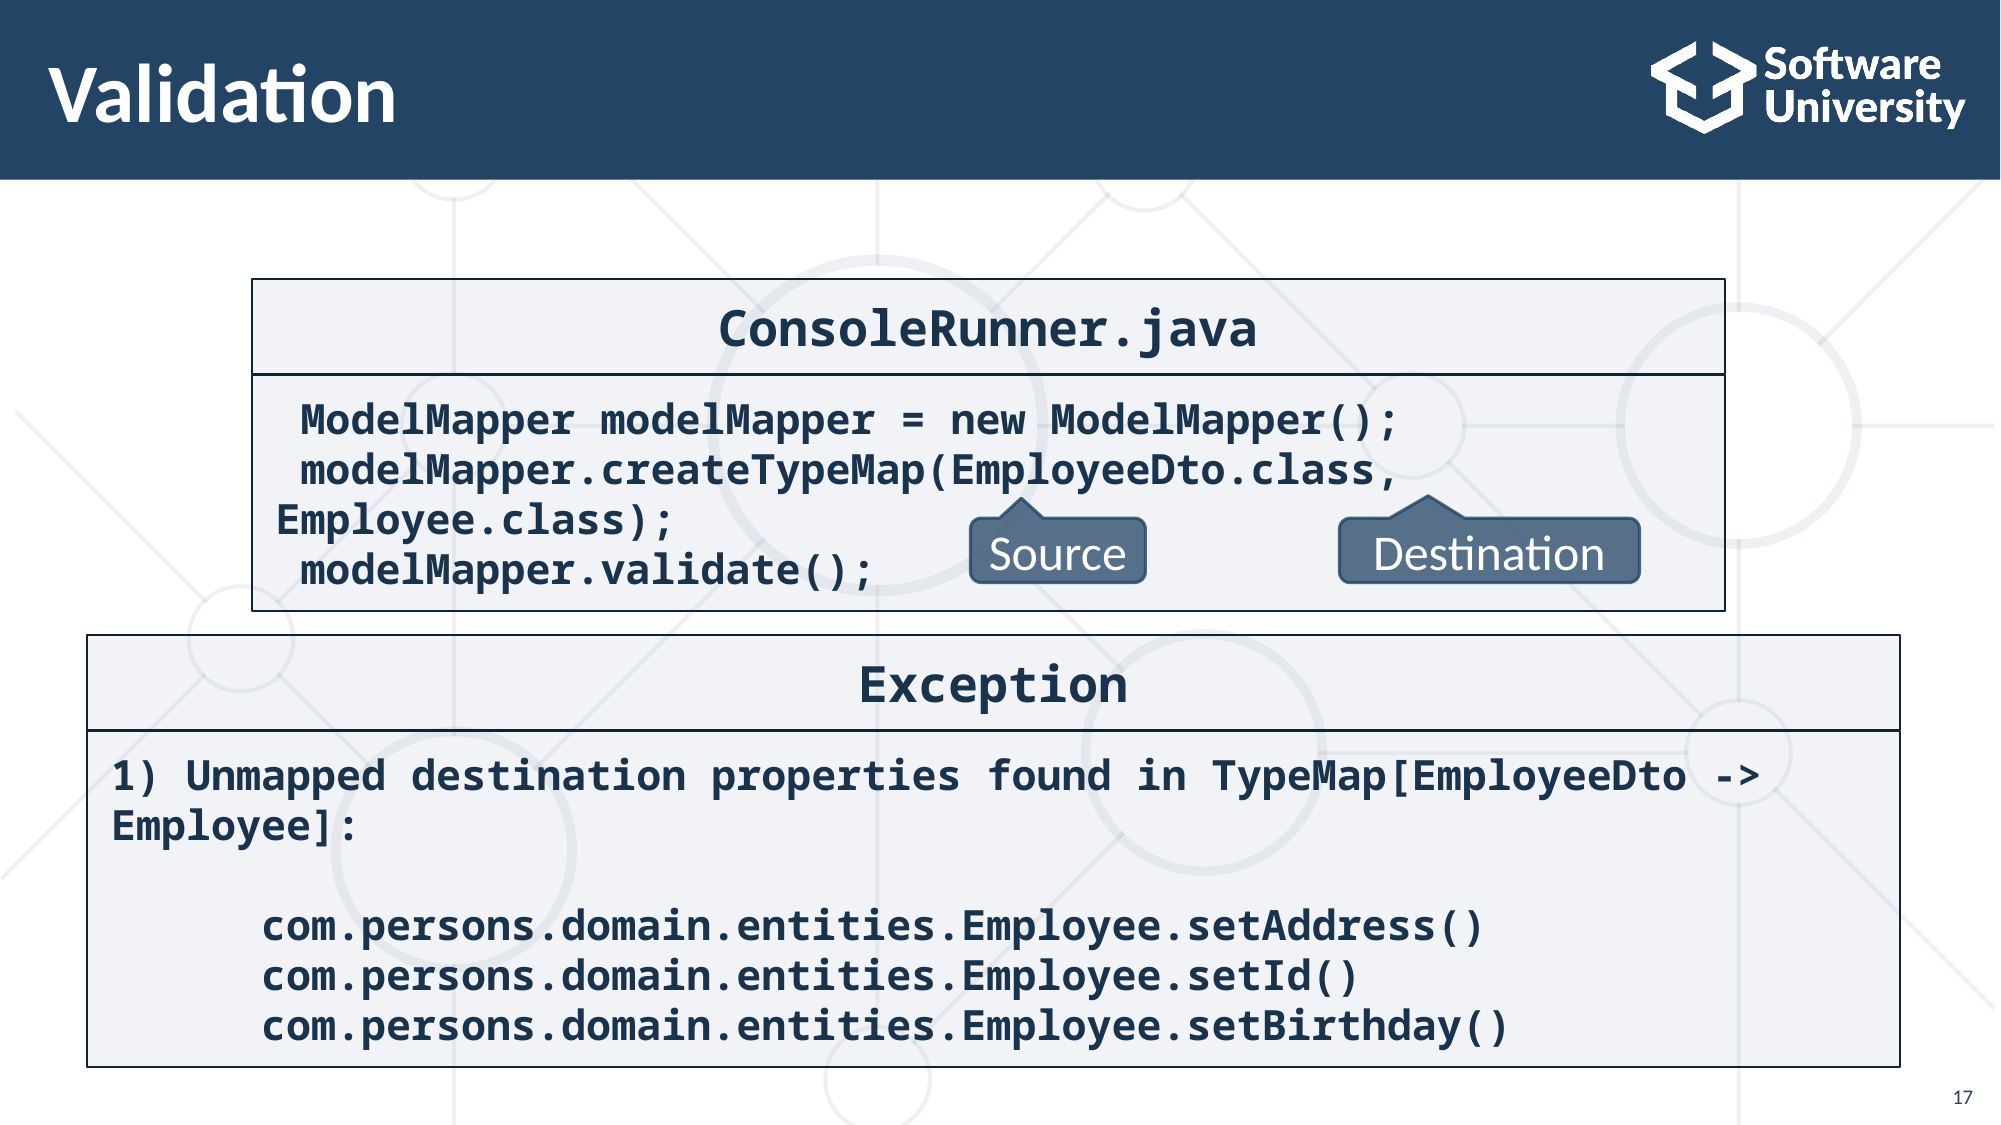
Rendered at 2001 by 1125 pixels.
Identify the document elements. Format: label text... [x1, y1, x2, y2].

title Validation [31, 16, 1625, 162]
slide_number 17 [1927, 1067, 1989, 1117]
picture [1651, 41, 1966, 134]
text_box Destination [1337, 493, 1642, 585]
text_box Source [968, 496, 1148, 585]
text_box 1) Unmapped destination properties found in TypeMap[EmployeeDto -> Employee]: com.persons.domain.entities.Employee.setAddress() com.persons.domain.entities.Employee.setId() com.persons.domain.entities.Employee.setBirthday() [87, 731, 1900, 1067]
text_box ModelMapper modelMapper = new ModelMapper(); modelMapper.createTypeMap(EmployeeDto.class, Employee.class); modelMapper.validate(); [251, 375, 1725, 611]
text_box ConsoleRunner.java [251, 278, 1725, 375]
text_box Exception [87, 634, 1900, 731]
